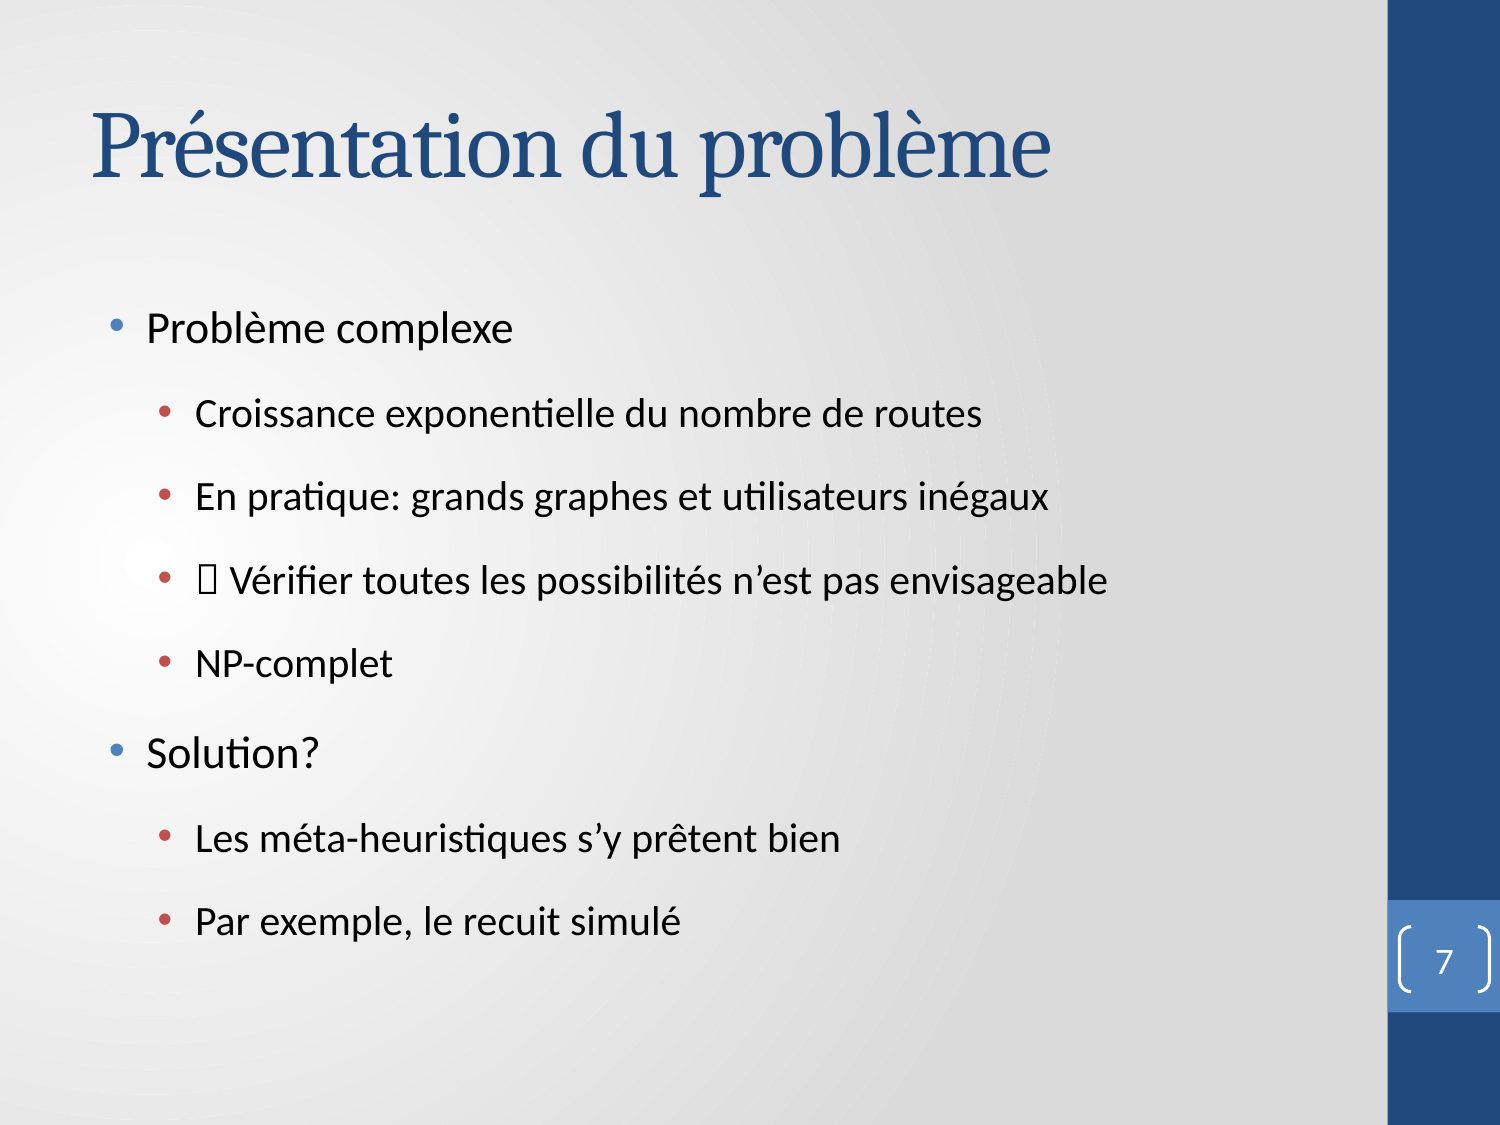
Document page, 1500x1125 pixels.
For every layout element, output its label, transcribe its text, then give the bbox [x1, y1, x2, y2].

list Problème complexe Croissance exponentielle du nombre de routes En pratique: grands graphes et utilisateurs inégaux  Vérifier toutes les possibilités n’est pas envisageable NP-complet Solution? Les méta-heuristiques s’y prêtent bien Par exemple, le recuit simulé [75, 262, 1325, 1050]
slide_number 7 [1397, 925, 1492, 994]
title Présentation du problème [75, 45, 1325, 233]
